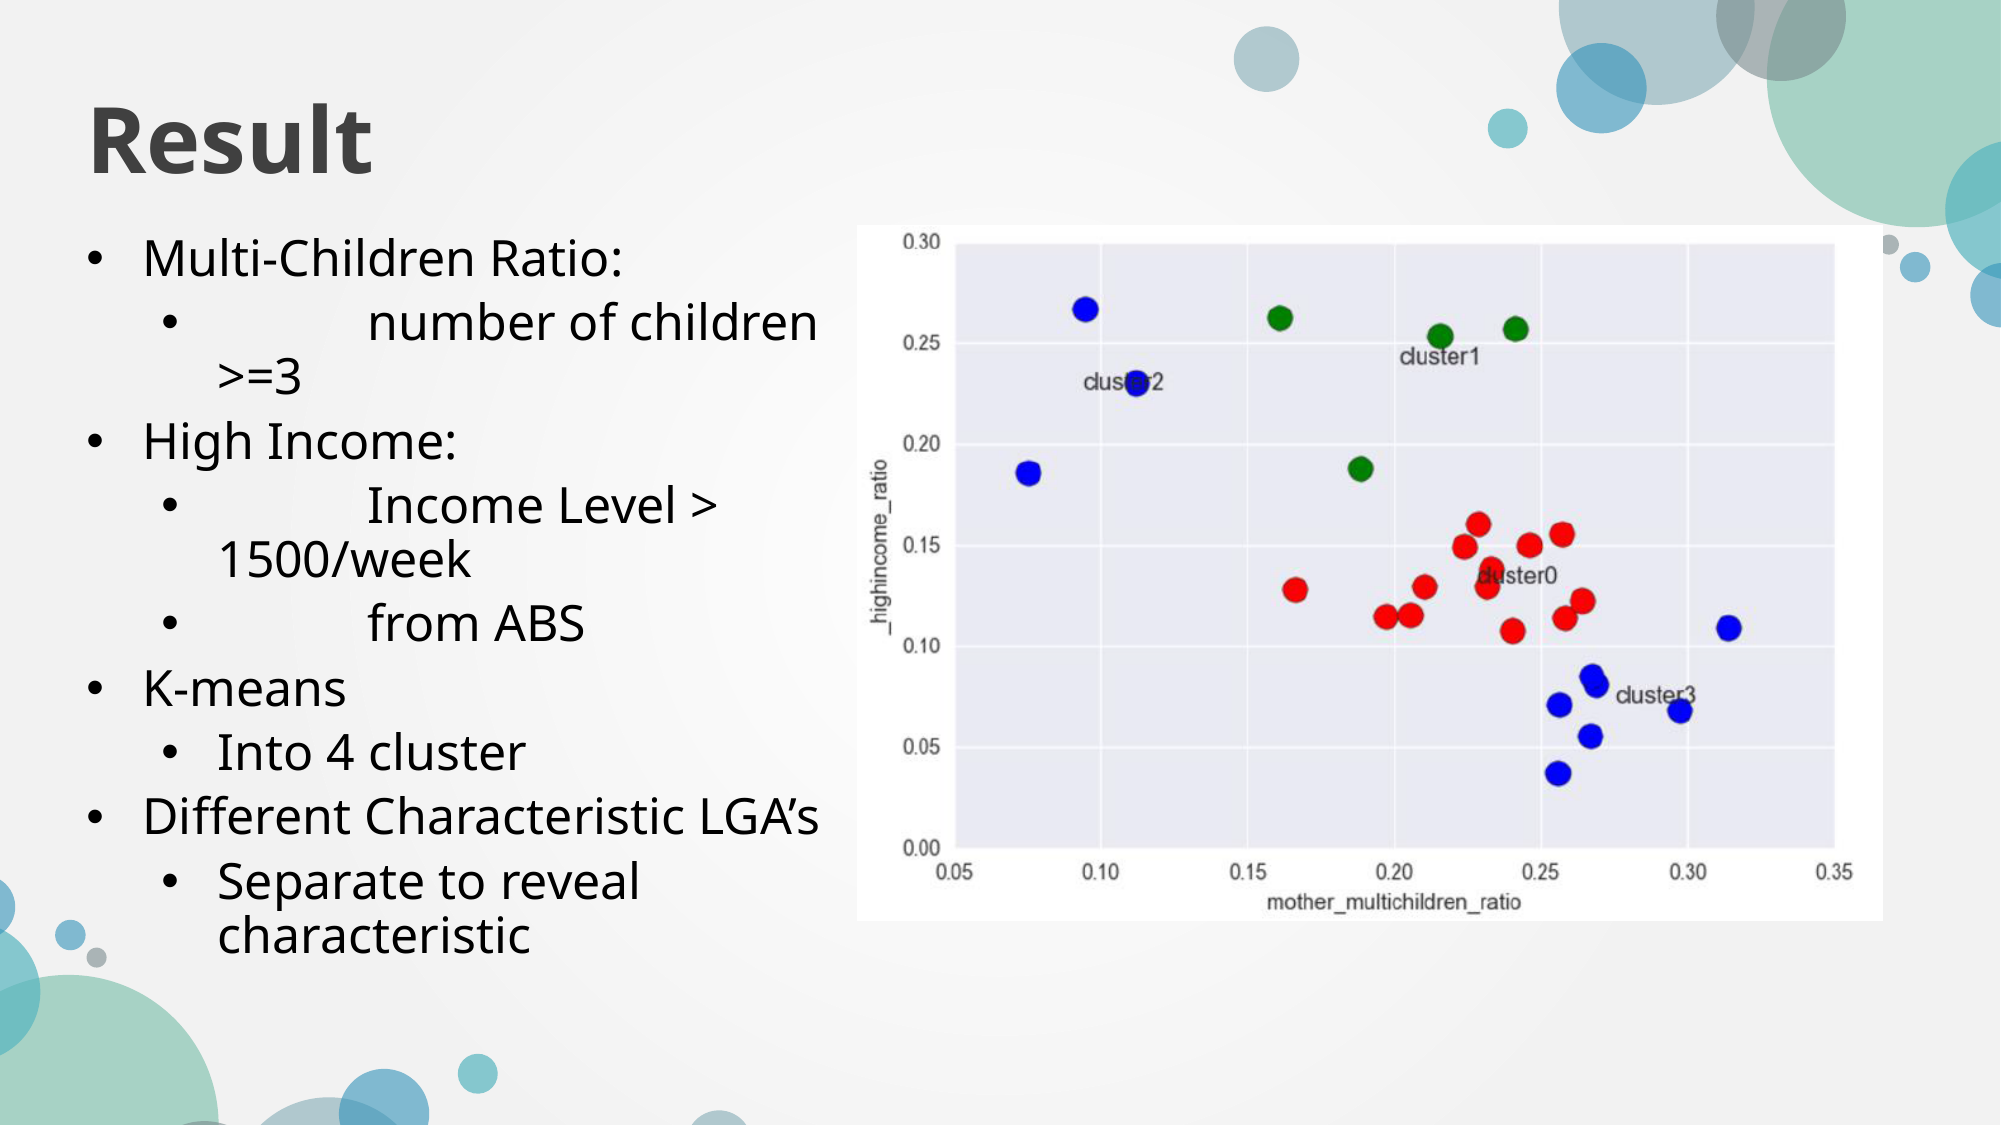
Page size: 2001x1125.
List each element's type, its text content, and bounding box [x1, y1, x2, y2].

list Result [71, 41, 401, 179]
picture [857, 225, 1883, 921]
text_box Multi-Children Ratio: number of children >=3 High Income: Income Level > 1500/week from ABS K-means Into 4 cluster Different Characteristic LGA’s Separate to reveal characteristic [71, 225, 845, 972]
